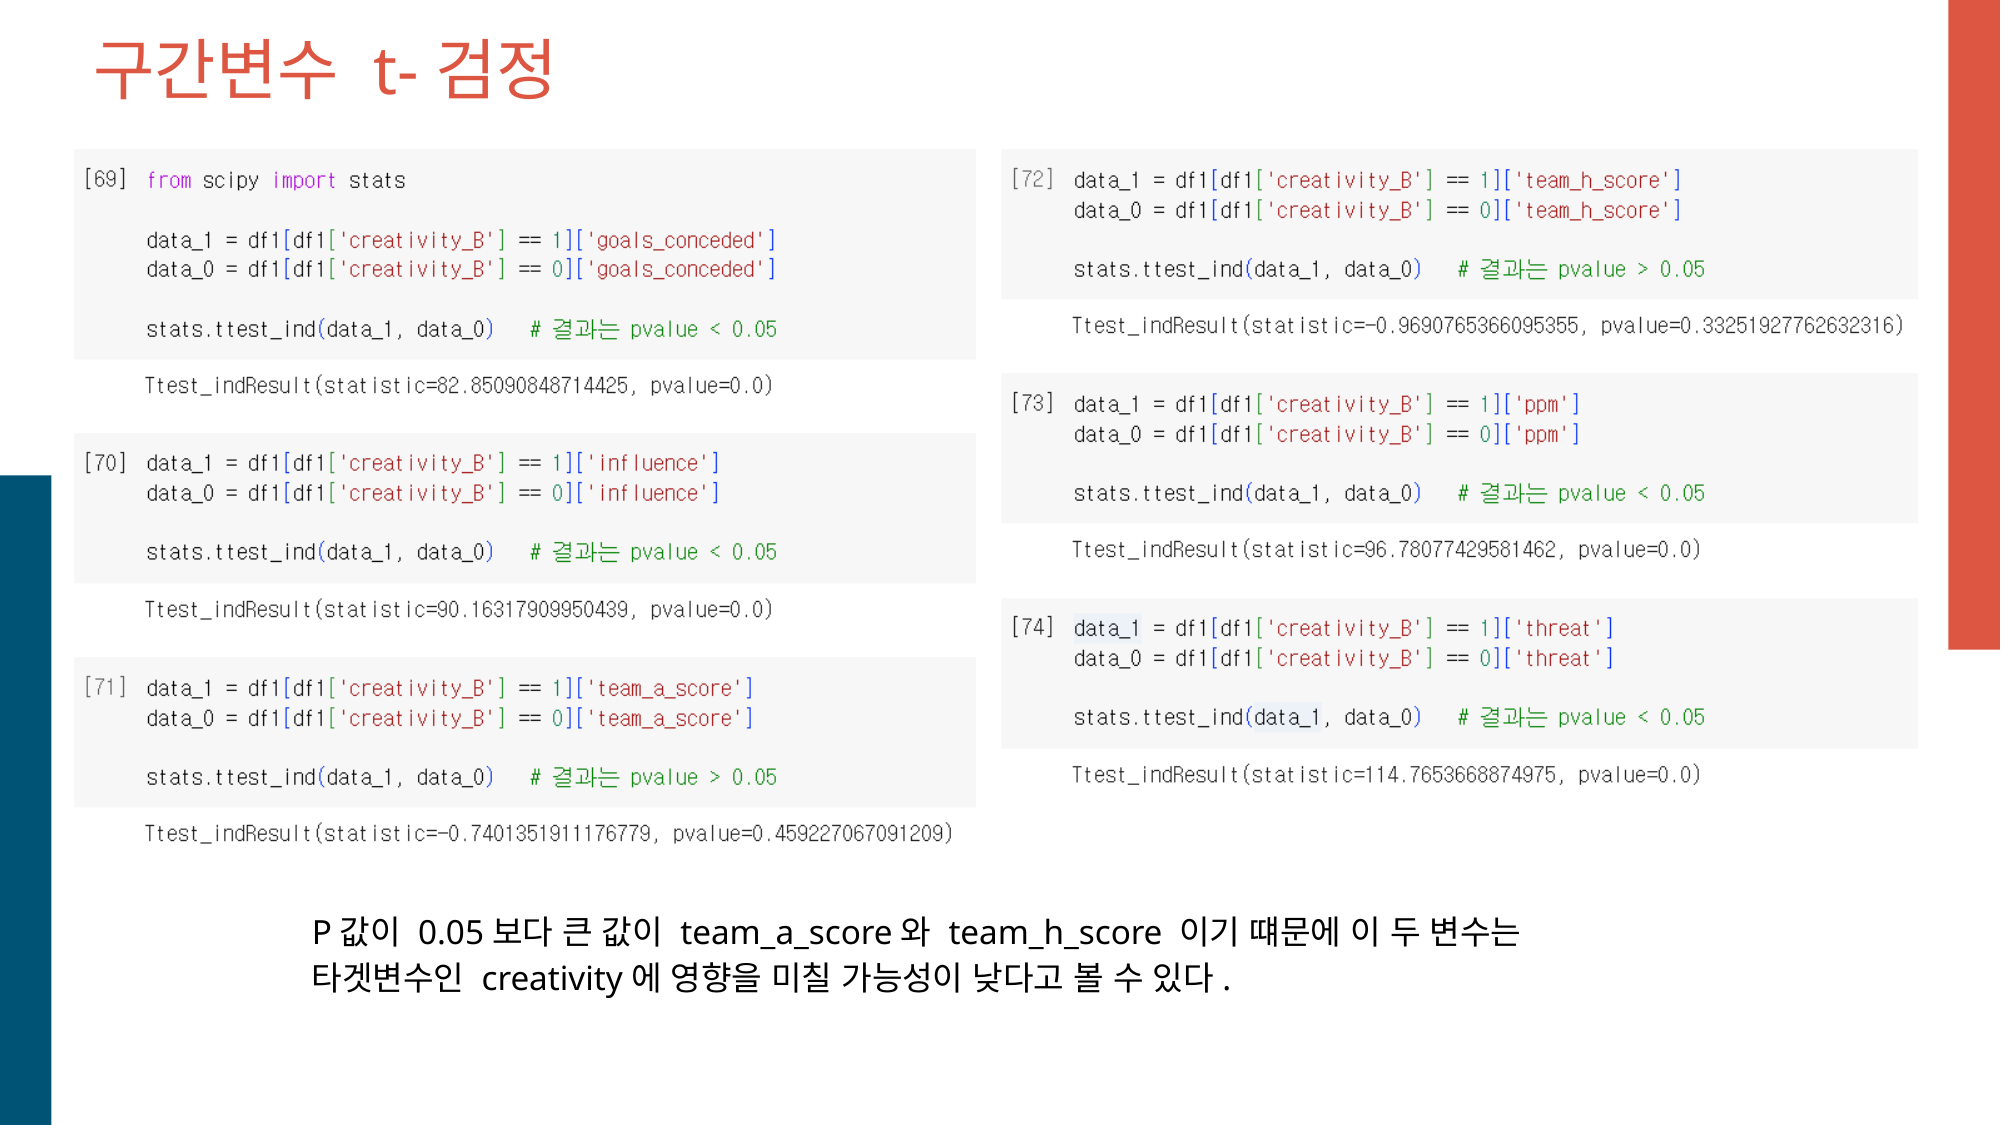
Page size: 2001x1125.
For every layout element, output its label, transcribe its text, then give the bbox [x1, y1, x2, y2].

picture [72, 148, 976, 861]
picture [999, 148, 1918, 796]
title 구간변수 t-검정 [73, 25, 1838, 111]
list P값이 0.05보다 큰 값이 team_a_score와 team_h_score 이기 떄문에 이 두 변수는 타겟변수인 creativity에 영향을 미칠 가능성이 낮다고 볼 수 있다. [263, 890, 1570, 1044]
